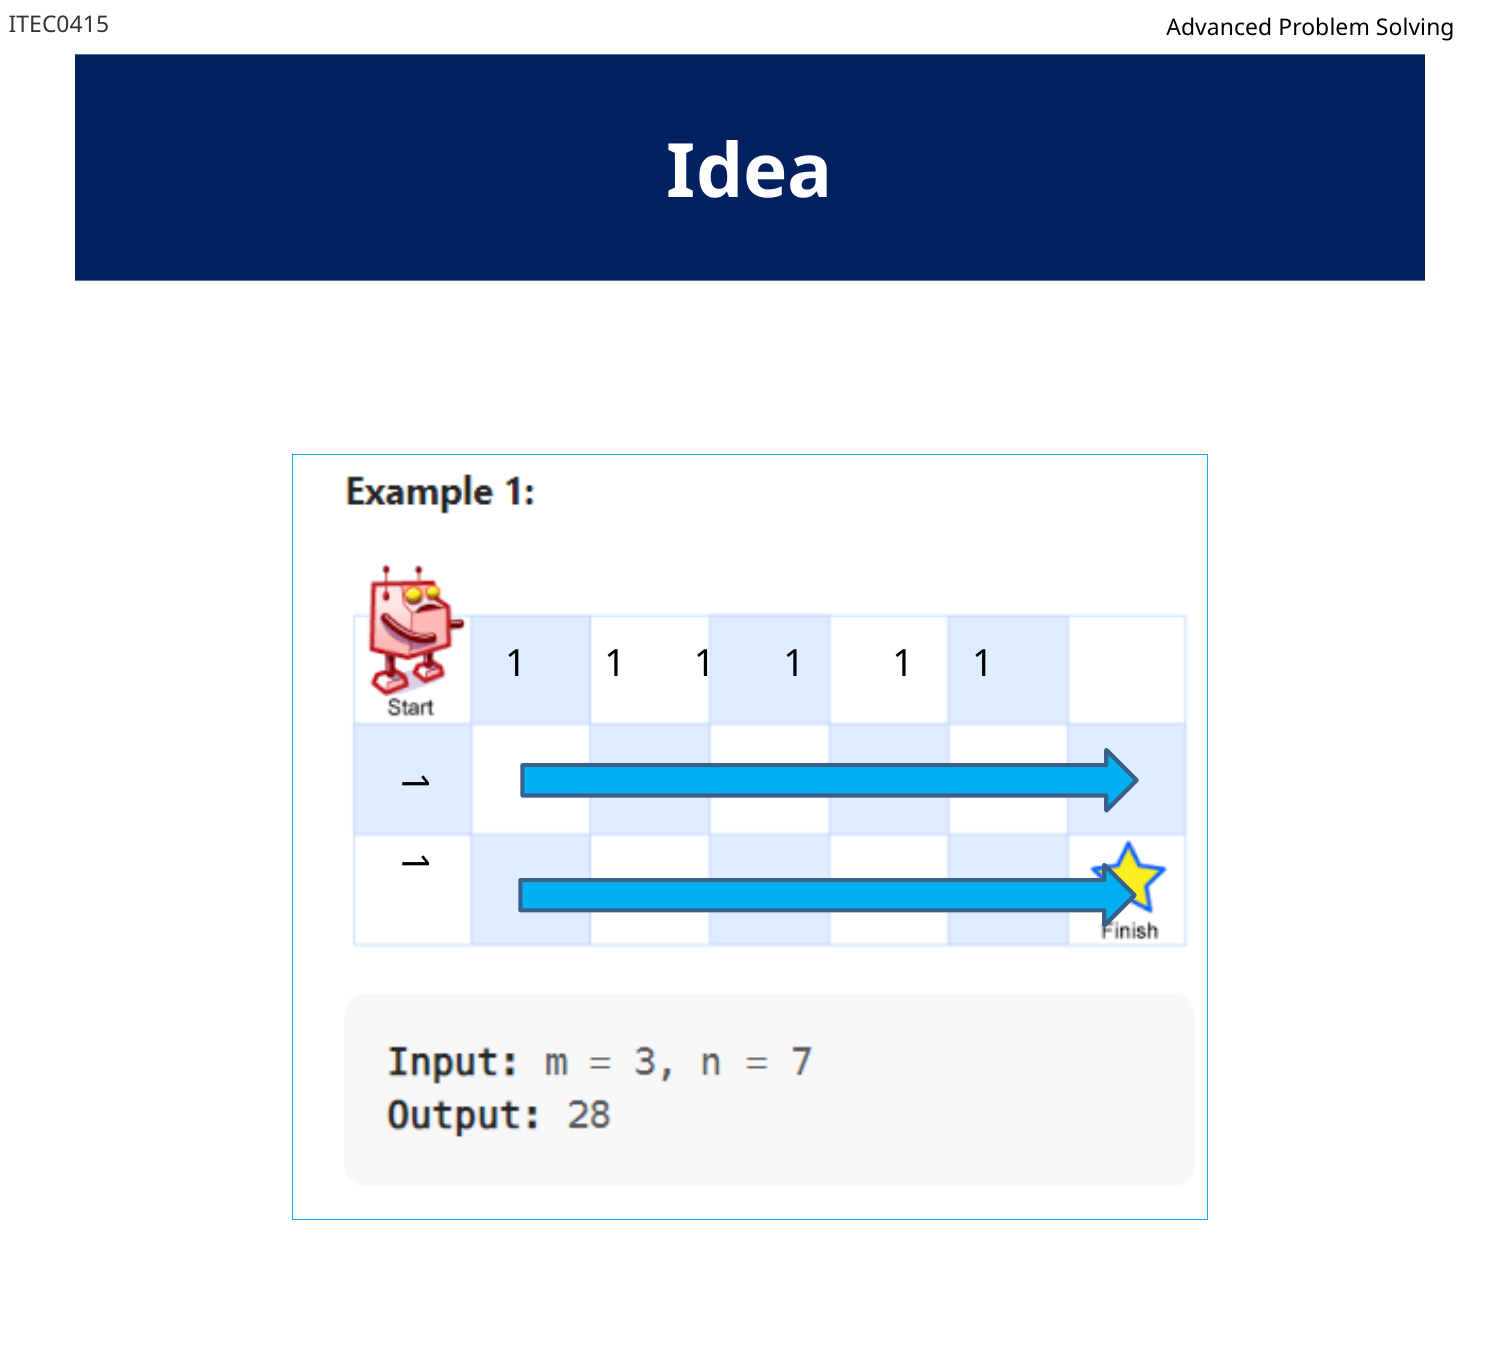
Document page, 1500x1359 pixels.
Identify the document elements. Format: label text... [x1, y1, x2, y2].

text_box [0, 1, 1500, 49]
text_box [291, 454, 1208, 1220]
title Idea [75, 60, 1425, 281]
